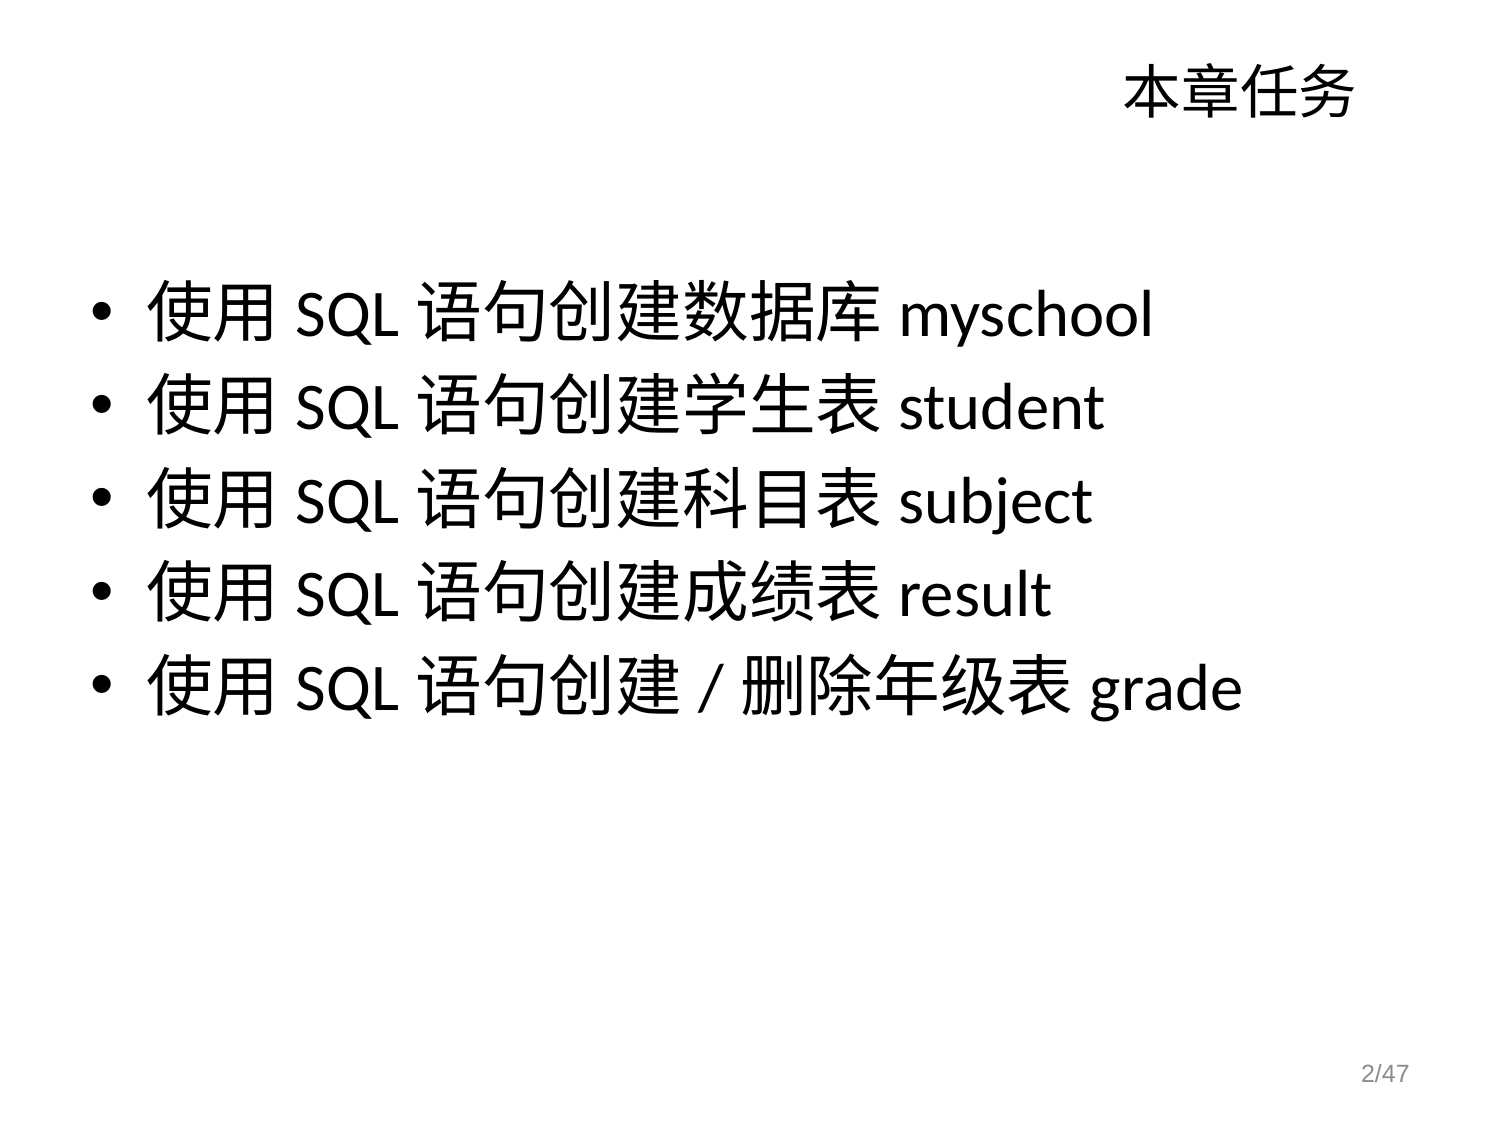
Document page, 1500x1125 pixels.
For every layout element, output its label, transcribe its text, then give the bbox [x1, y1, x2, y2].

list 使用SQL语句创建数据库myschool 使用SQL语句创建学生表student 使用SQL语句创建科目表subject 使用SQL语句创建成绩表result 使用SQL语句创建/删除年级表grade [75, 262, 1425, 1005]
title 本章任务 [1009, 46, 1471, 133]
slide_number 2/47 [1074, 1042, 1425, 1103]
